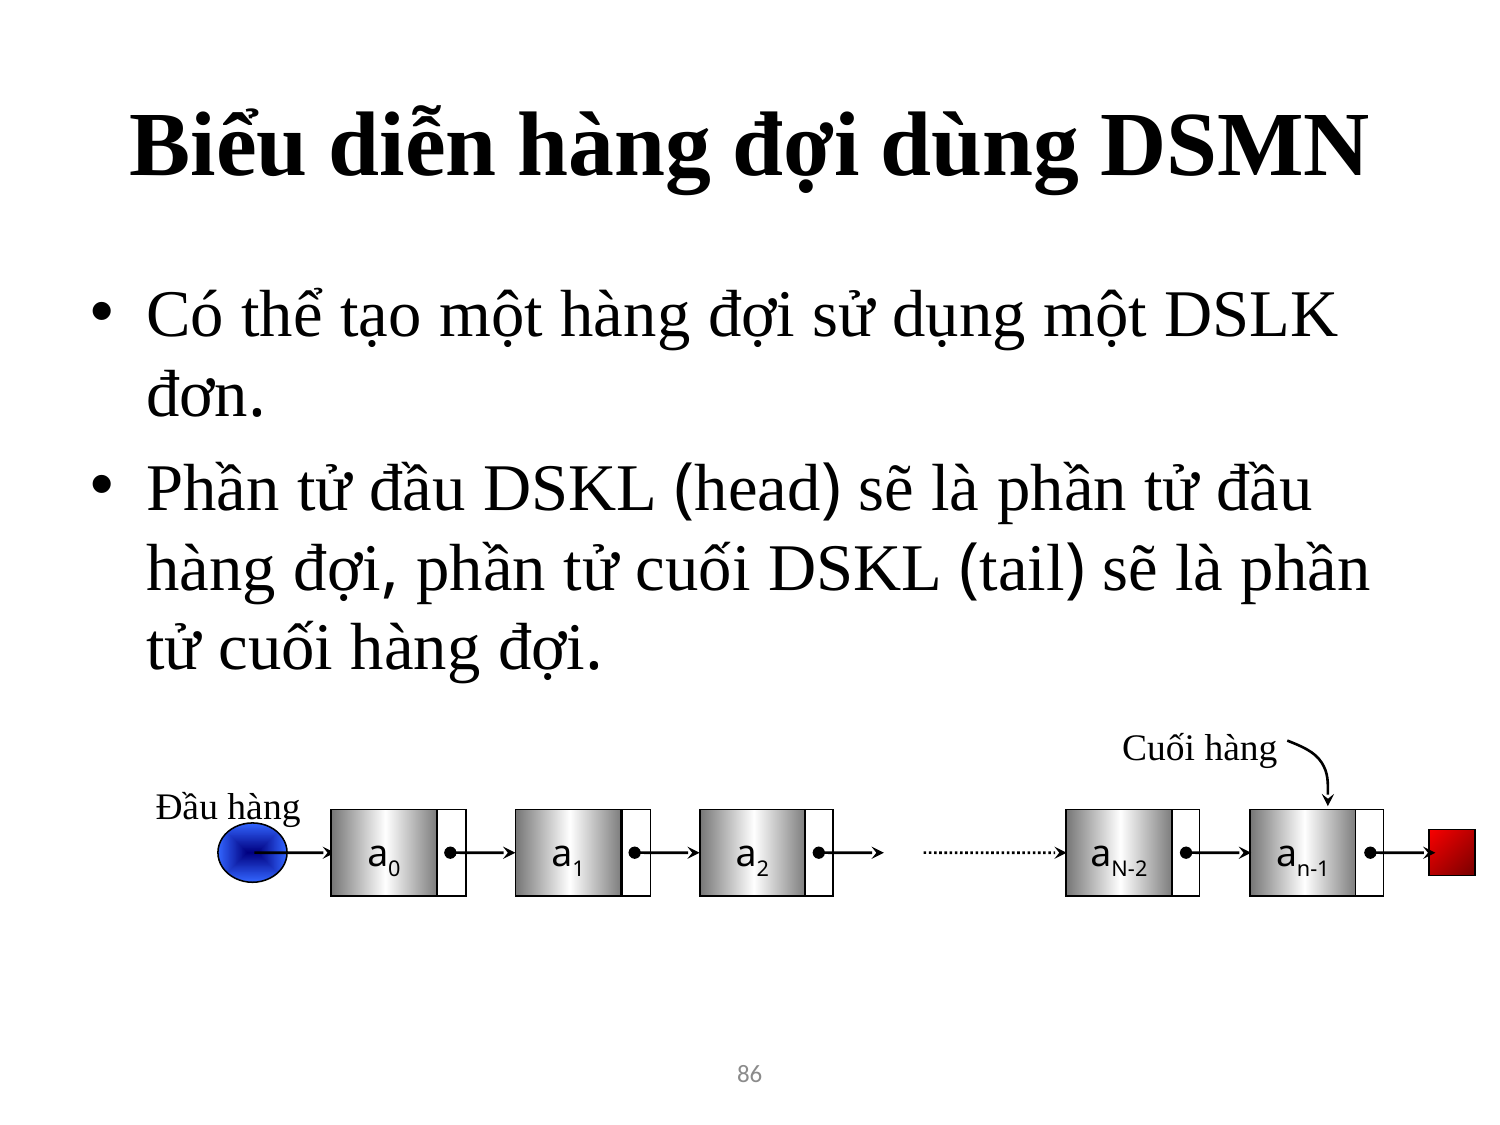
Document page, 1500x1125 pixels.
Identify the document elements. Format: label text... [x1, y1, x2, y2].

list Có thể tạo một hàng đợi sử dụng một DSLK đơn. Phần tử đầu DSKL (head) sẽ là phần tử đầu hàng đợi, phần tử cuối DSKL (tail) sẽ là phần tử cuối hàng đợi. [75, 262, 1425, 1005]
title Biểu diễn hàng đợi dùng DSMN [75, 45, 1425, 233]
slide_number 86 [512, 1042, 988, 1103]
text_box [134, 712, 1476, 896]
